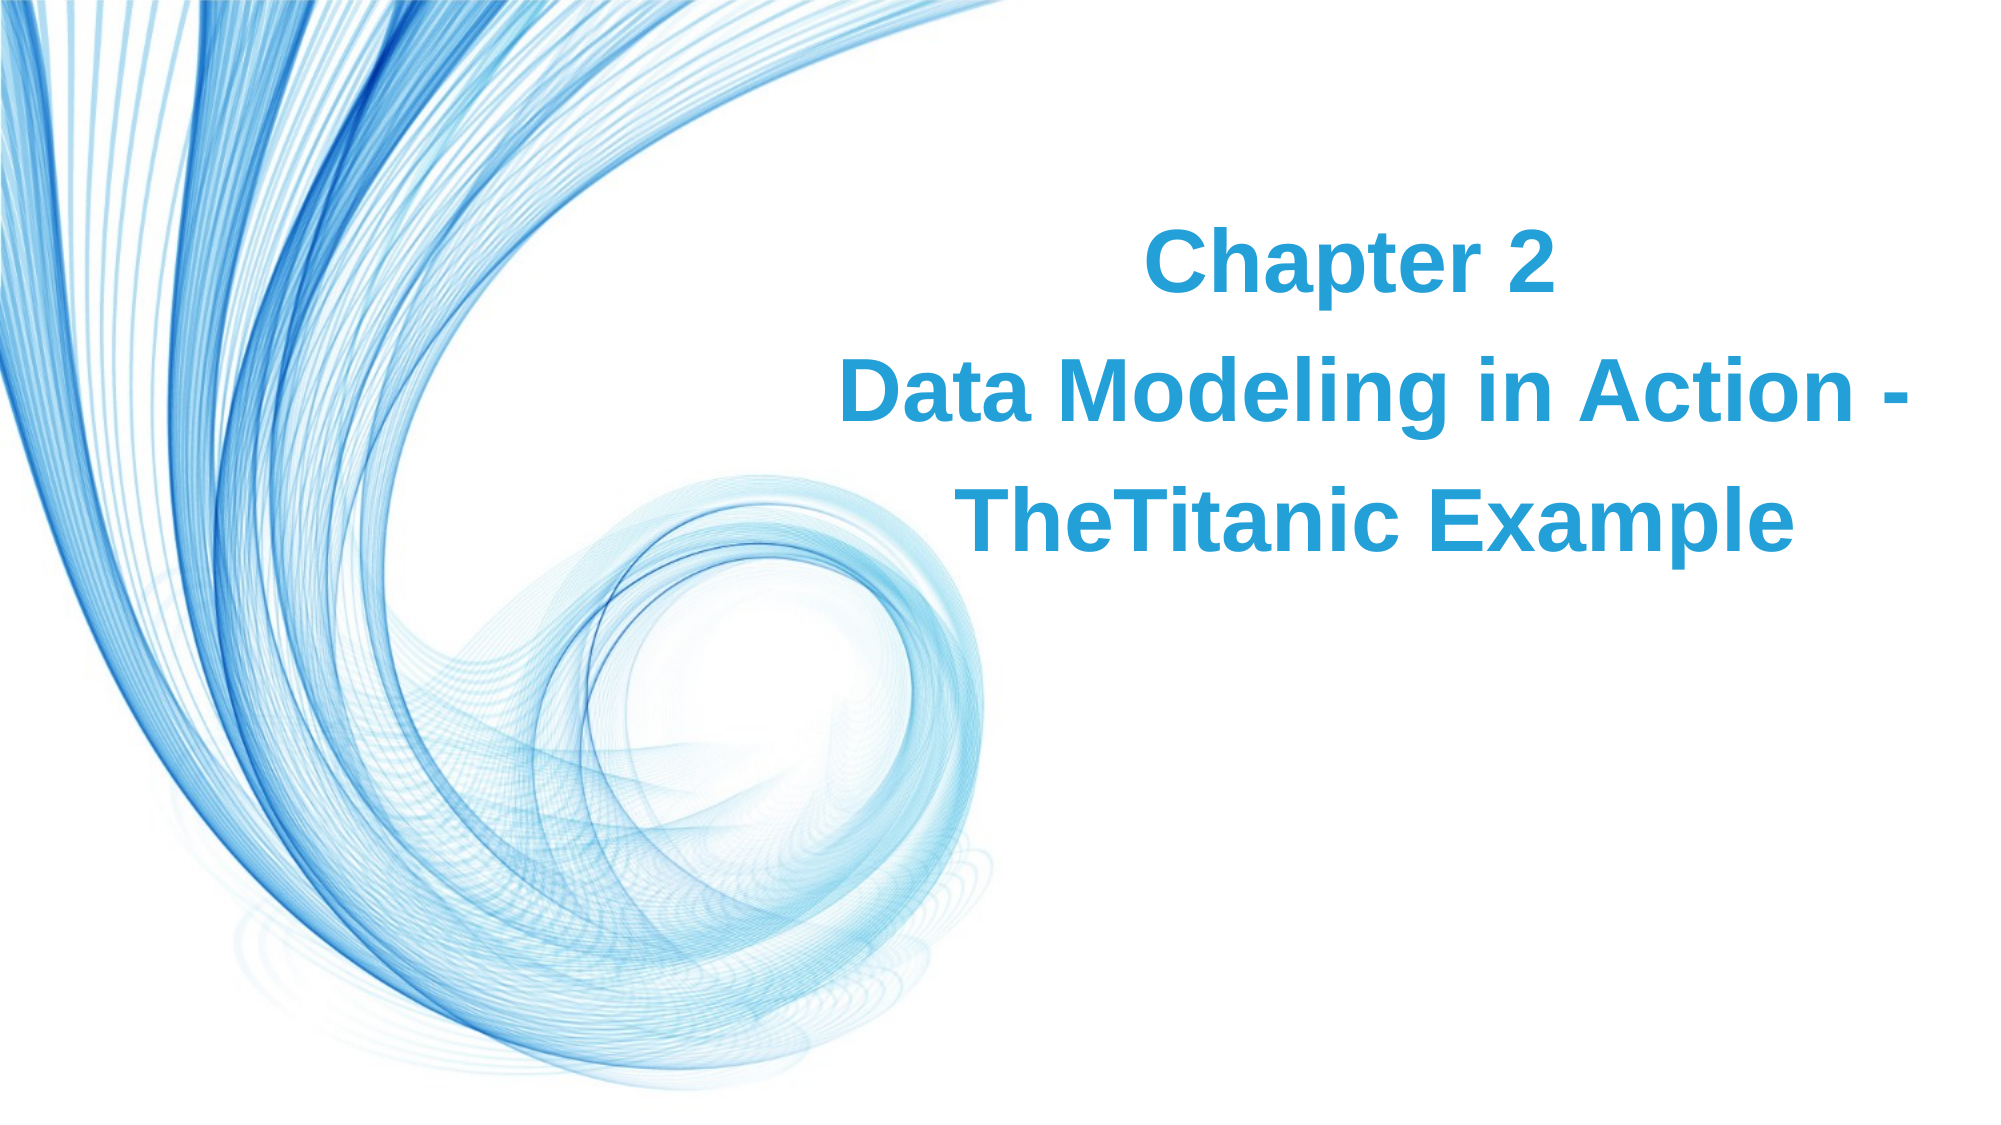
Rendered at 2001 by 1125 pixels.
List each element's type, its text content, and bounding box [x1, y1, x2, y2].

title Chapter 2 Data Modeling in Action -TheTitanic Example [812, 173, 1940, 577]
picture [0, 0, 2001, 1125]
